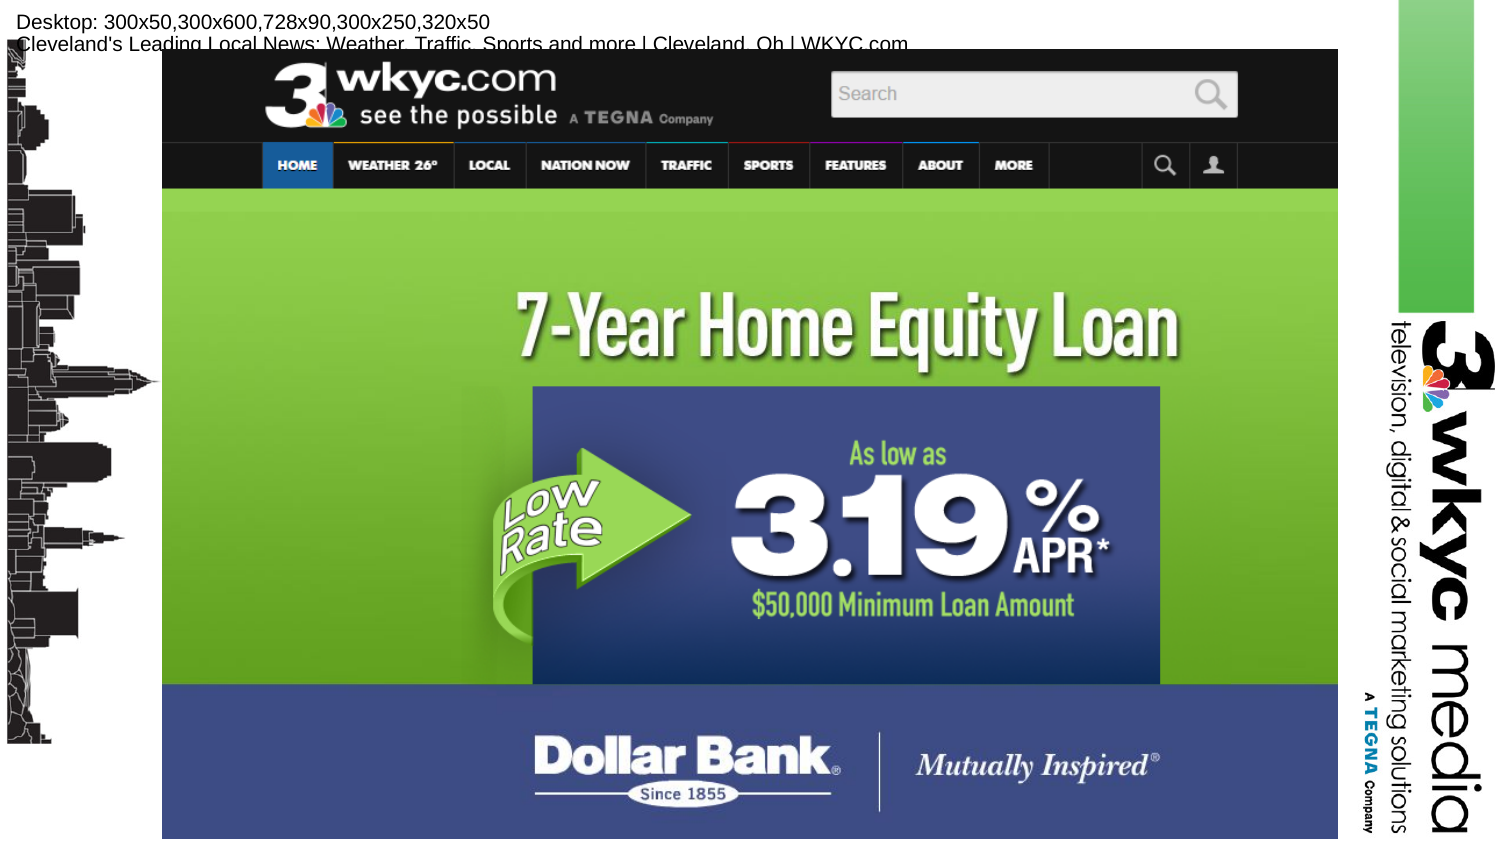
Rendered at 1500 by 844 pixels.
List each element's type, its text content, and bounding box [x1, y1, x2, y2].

text_box Desktop: 300x50,300x600,728x90,300x250,320x50 [1, 1, 1252, 23]
picture [0, 0, 1500, 844]
text_box Cleveland's Leading Local News: Weather, Traffic, Sports and more | Cleveland, Oh | WKYC.com [1, 23, 1252, 114]
